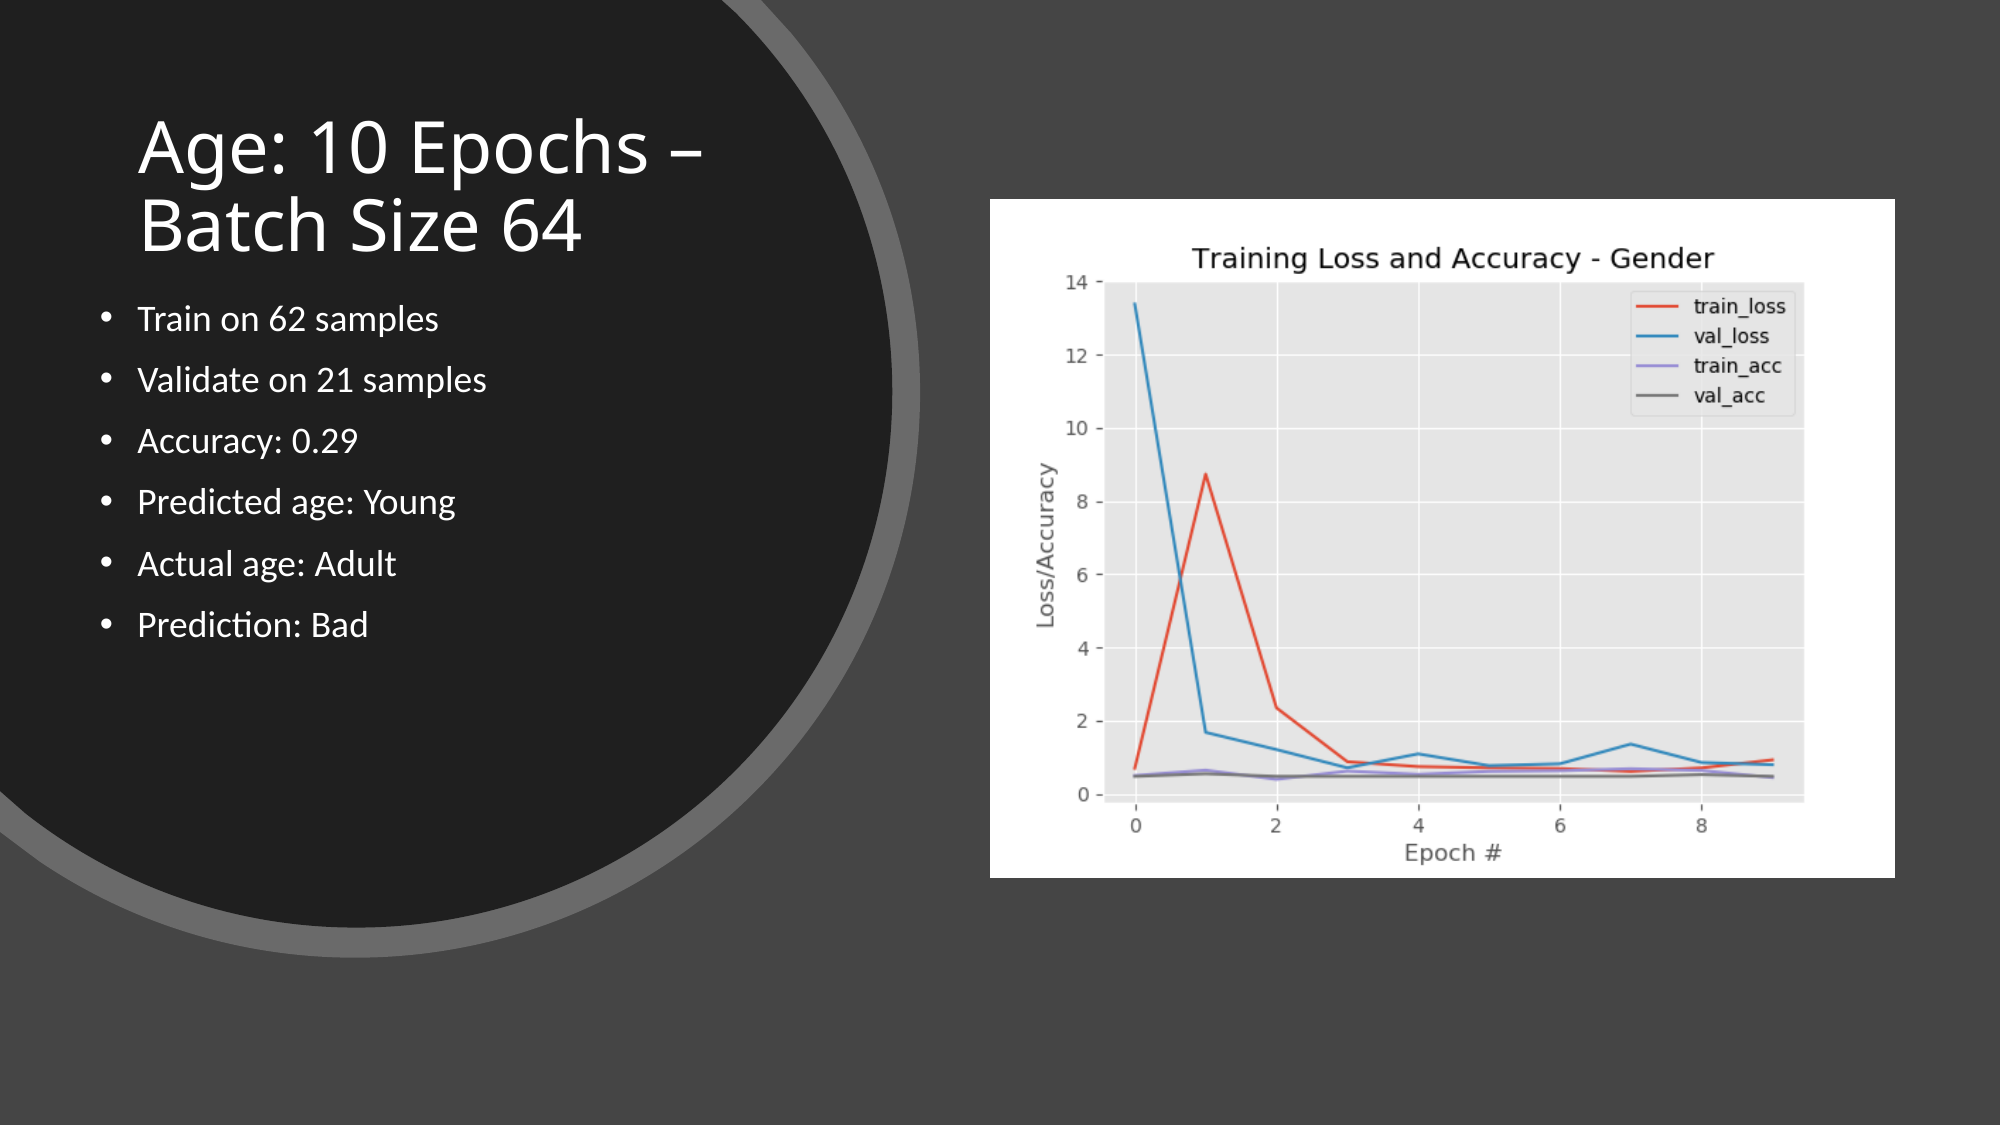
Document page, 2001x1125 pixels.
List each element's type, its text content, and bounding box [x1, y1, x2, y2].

title Age: 10 Epochs – Batch Size 64 [123, 103, 790, 275]
text_box [0, 0, 922, 959]
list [990, 199, 1895, 878]
text_box [0, 0, 894, 929]
list Train on 62 samples Validate on 21 samples Accuracy: 0.29 Predicted age: Young Actual age: Adult Prediction: Bad [85, 291, 752, 743]
